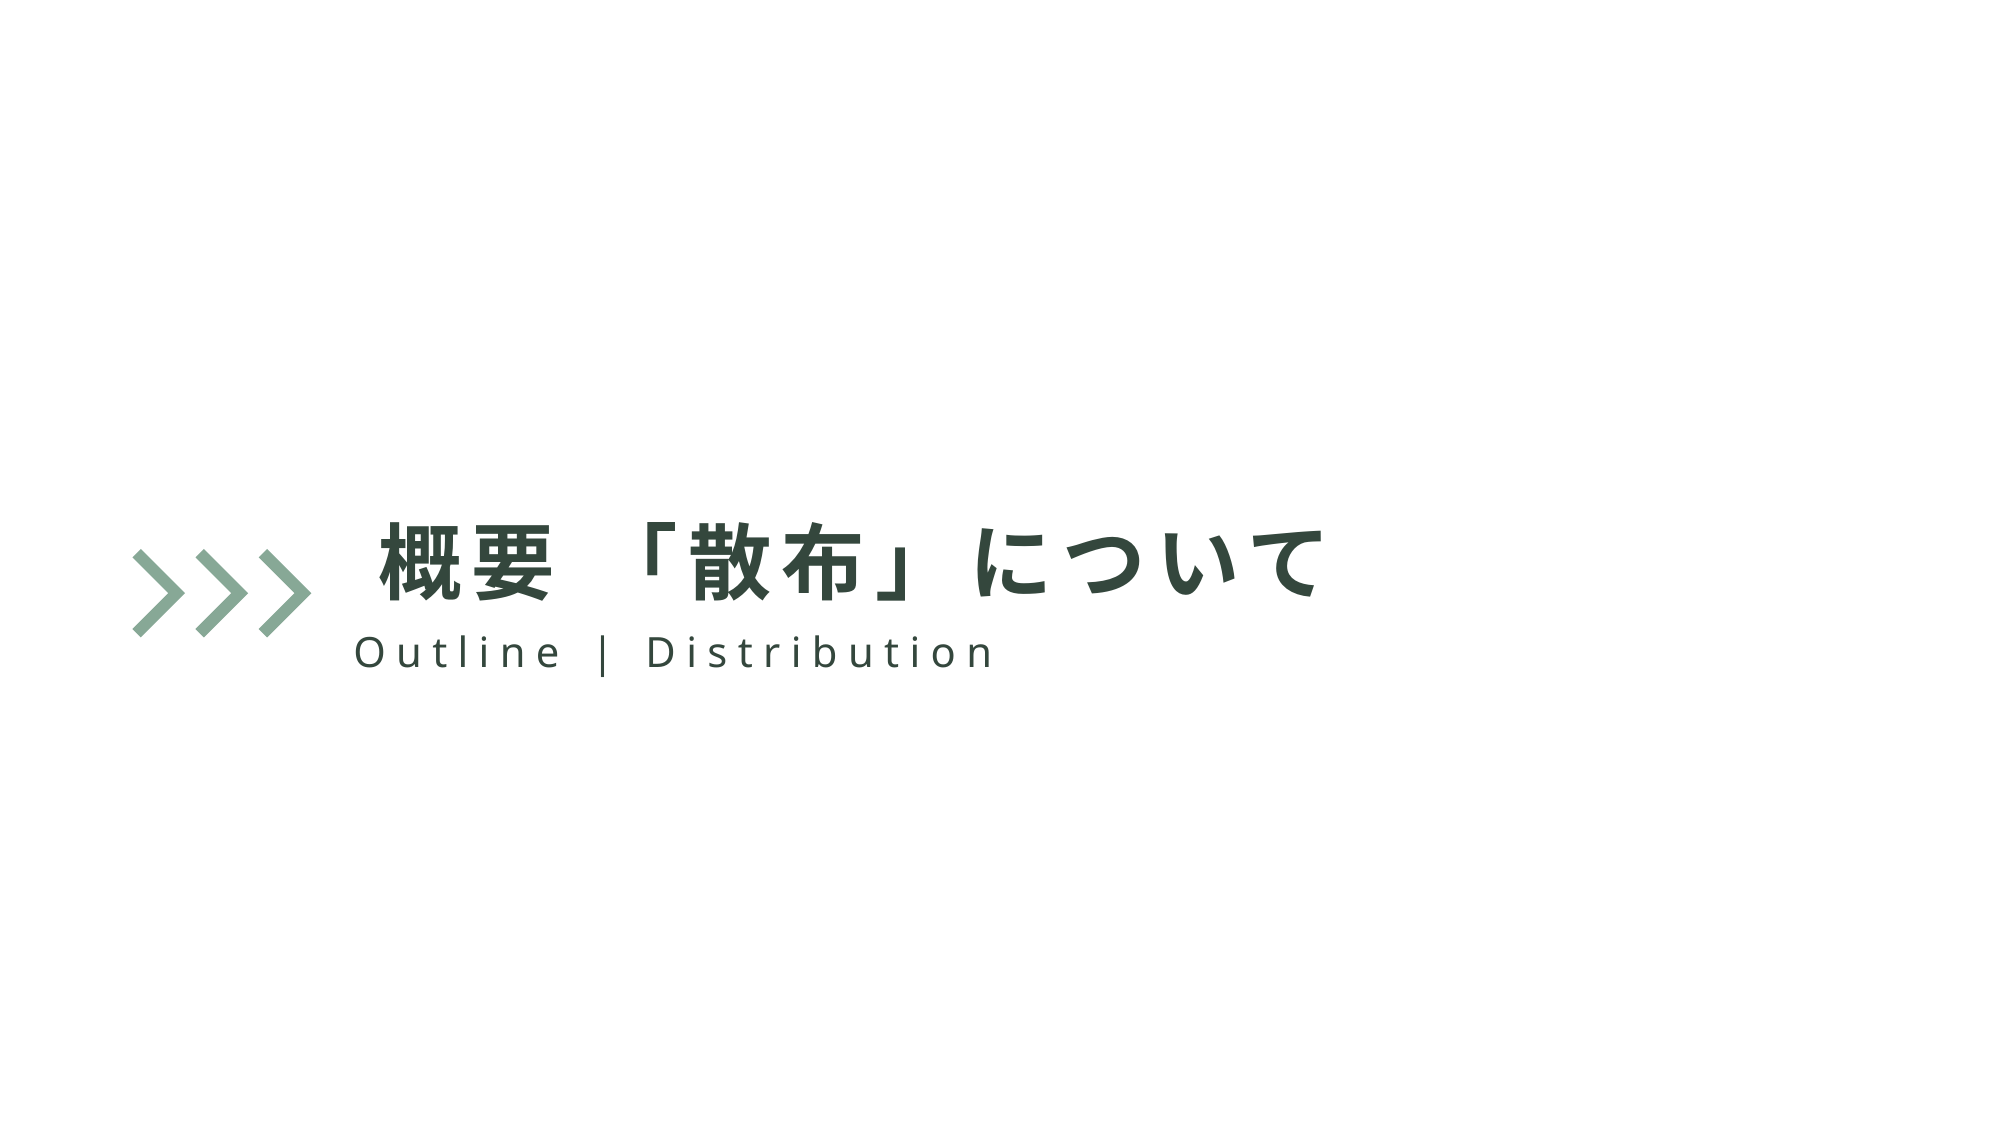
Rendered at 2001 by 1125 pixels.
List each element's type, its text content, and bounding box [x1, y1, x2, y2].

text_box [130, 547, 187, 639]
text_box [194, 547, 250, 639]
text_box [257, 547, 313, 639]
text_box Outline | Distribution [338, 618, 1008, 684]
text_box 概要 「散布」について [363, 502, 1347, 618]
